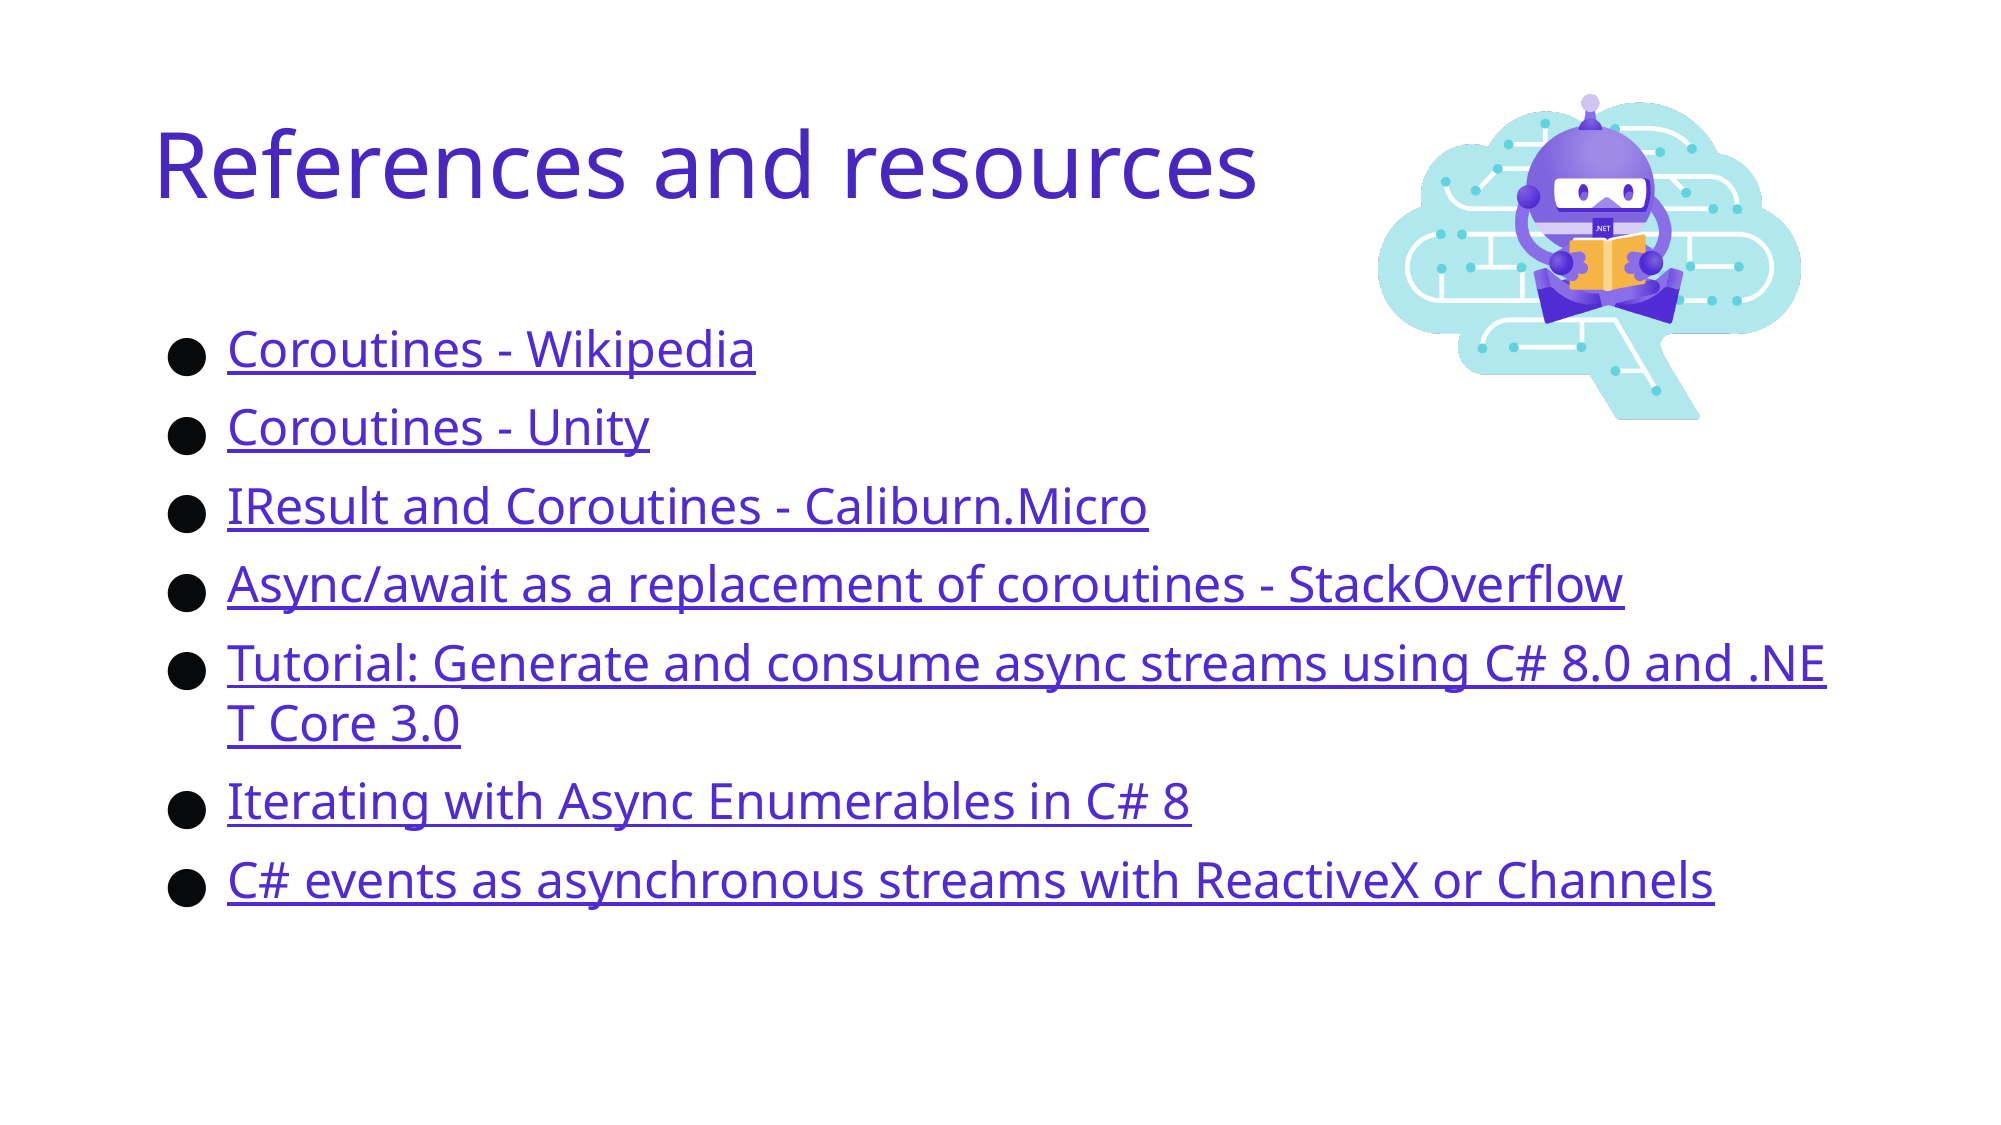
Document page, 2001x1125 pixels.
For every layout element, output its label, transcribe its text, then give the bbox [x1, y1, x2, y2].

picture [1377, 94, 1801, 421]
list Coroutines - Wikipedia Coroutines - Unity IResult and Coroutines - Caliburn.Micro Async/await as a replacement of coroutines - StackOverflow Tutorial: Generate and consume async streams using C# 8.0 and .NET Core 3.0 Iterating with Async Enumerables in C# 8 C# events as asynchronous streams with ReactiveX or Channels [137, 299, 1863, 1014]
title References and resources [137, 59, 1863, 278]
